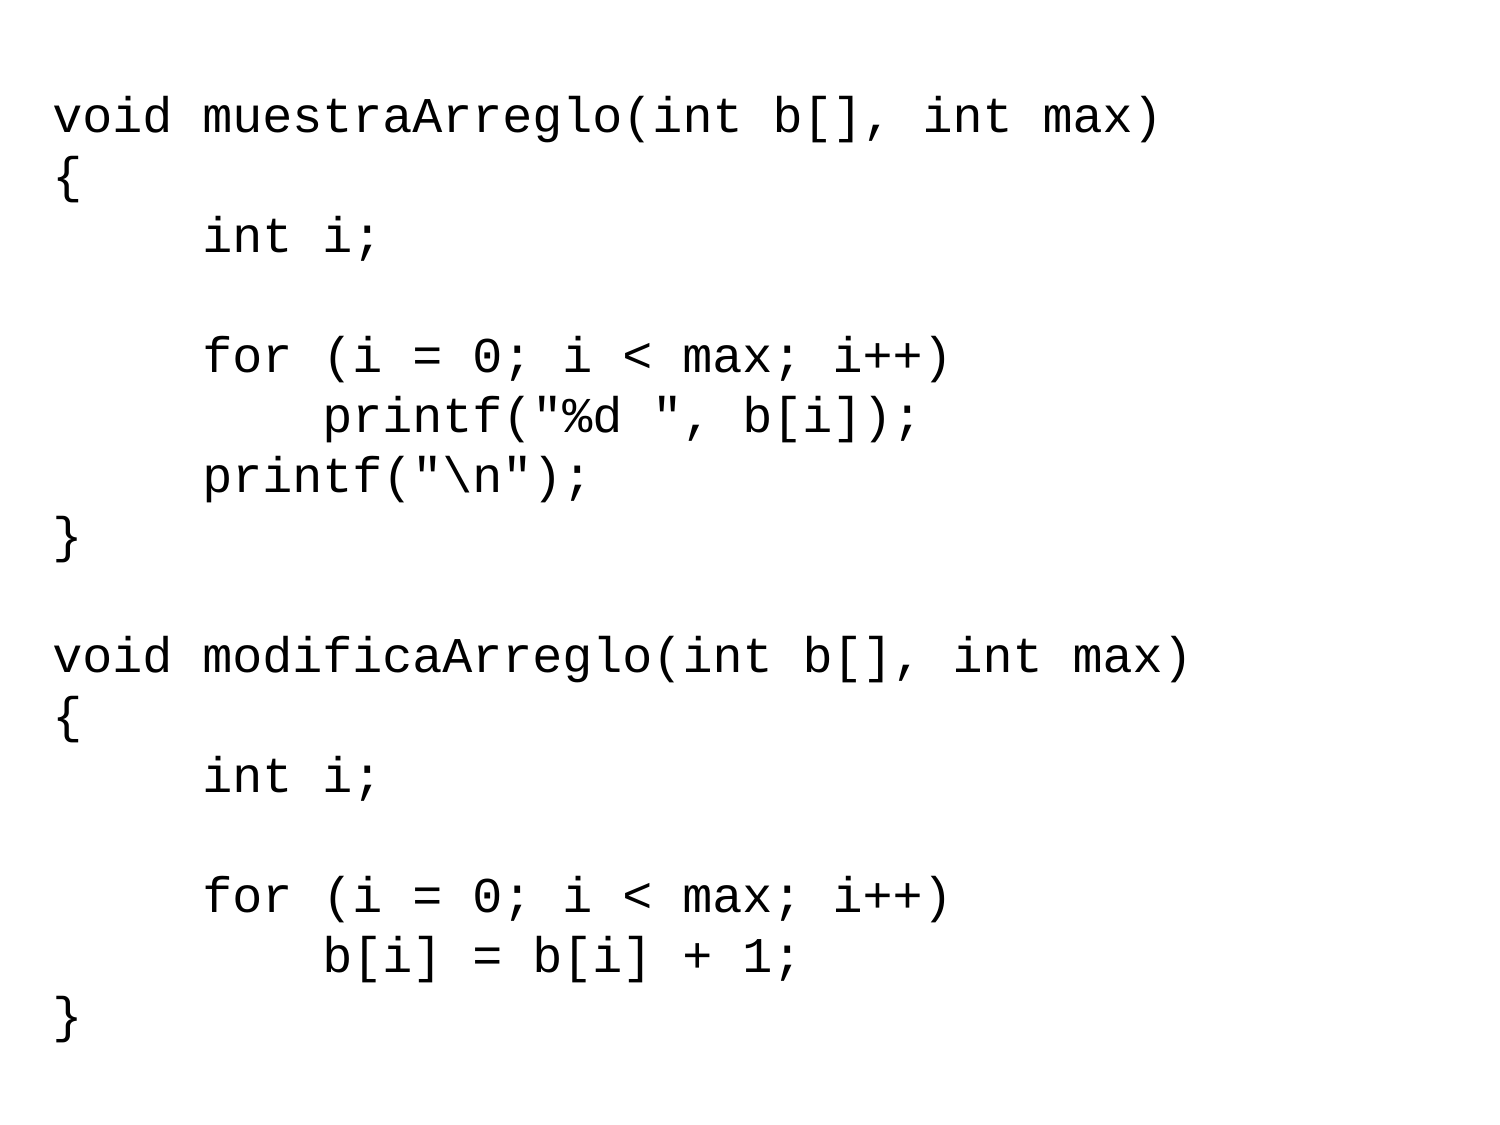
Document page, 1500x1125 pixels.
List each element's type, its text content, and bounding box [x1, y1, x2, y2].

text_box void muestraArreglo(int b[], int max) { int i; for (i = 0; i < max; i++) printf("%d ", b[i]); printf("\n"); } void modificaArreglo(int b[], int max) { int i; for (i = 0; i < max; i++) b[i] = b[i] + 1; } [37, 74, 1450, 1050]
